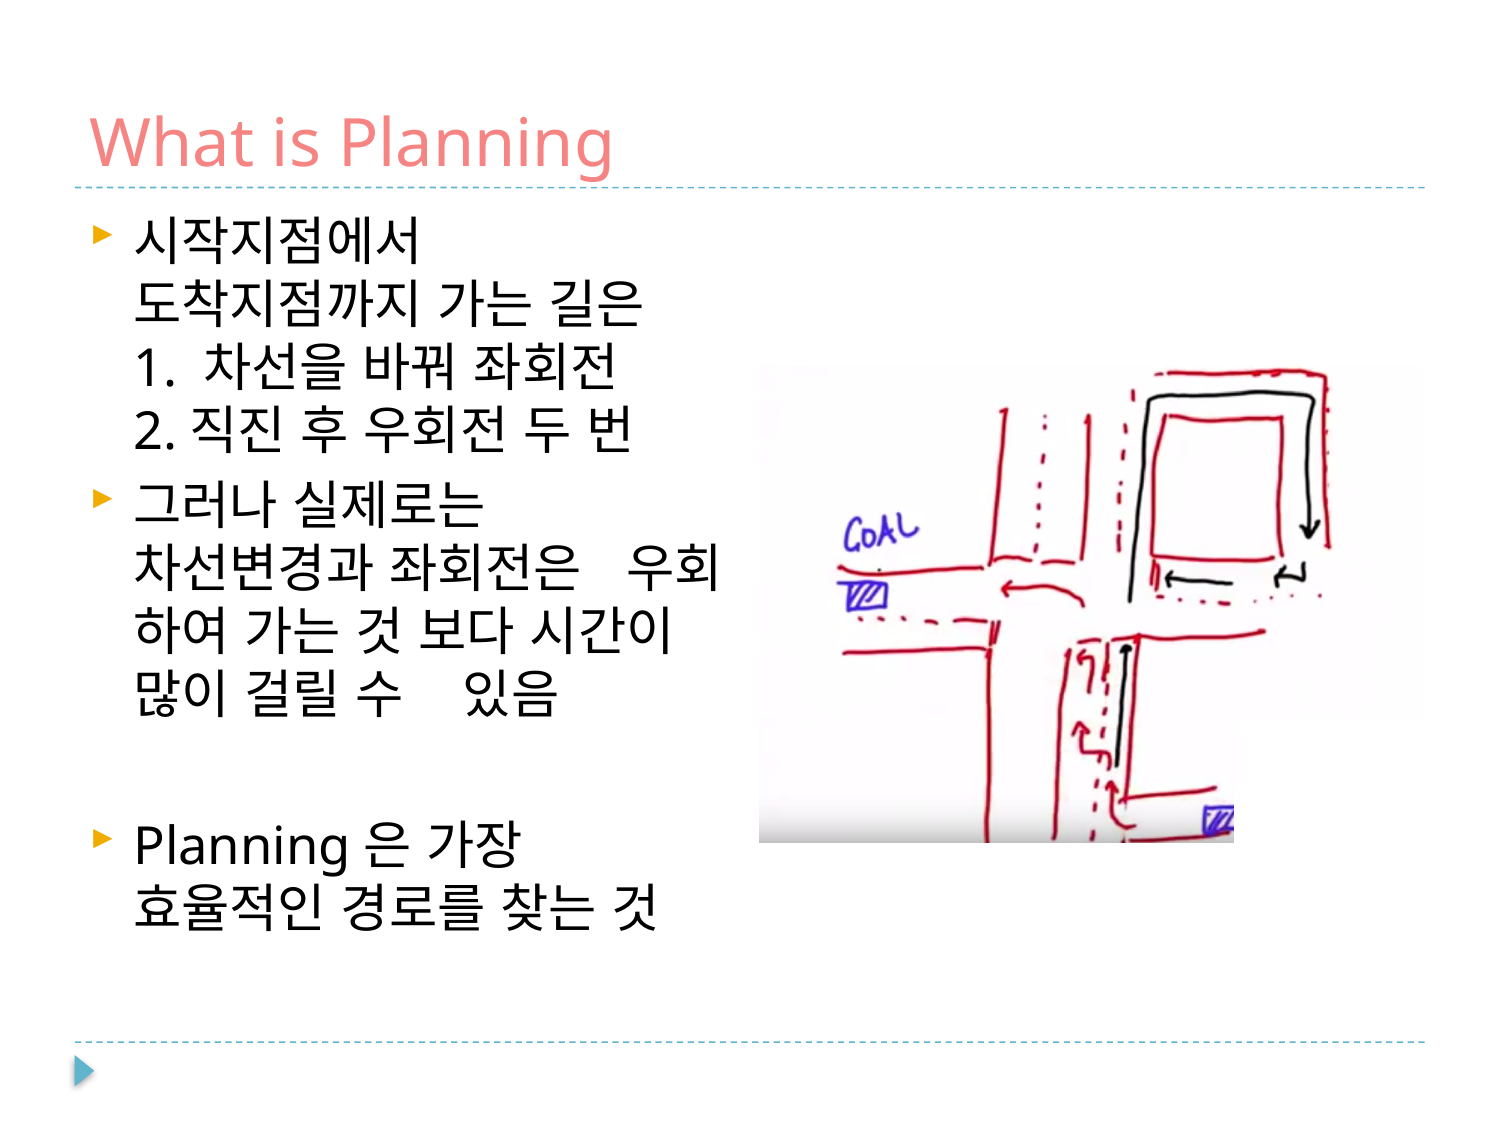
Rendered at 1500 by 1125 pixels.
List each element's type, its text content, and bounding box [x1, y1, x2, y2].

list 시작지점에서 도착지점까지 가는 길은 1. 차선을 바꿔 좌회전 2.직진 후 우회전 두 번 그러나 실제로는 차선변경과 좌회전은 우회 하여 가는 것 보다 시간이 많이 걸릴 수 있음 Planning은 가장 효율적인 경로를 찾는 것 [75, 200, 738, 1010]
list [759, 365, 1424, 844]
title What is Planning [75, 37, 1425, 188]
